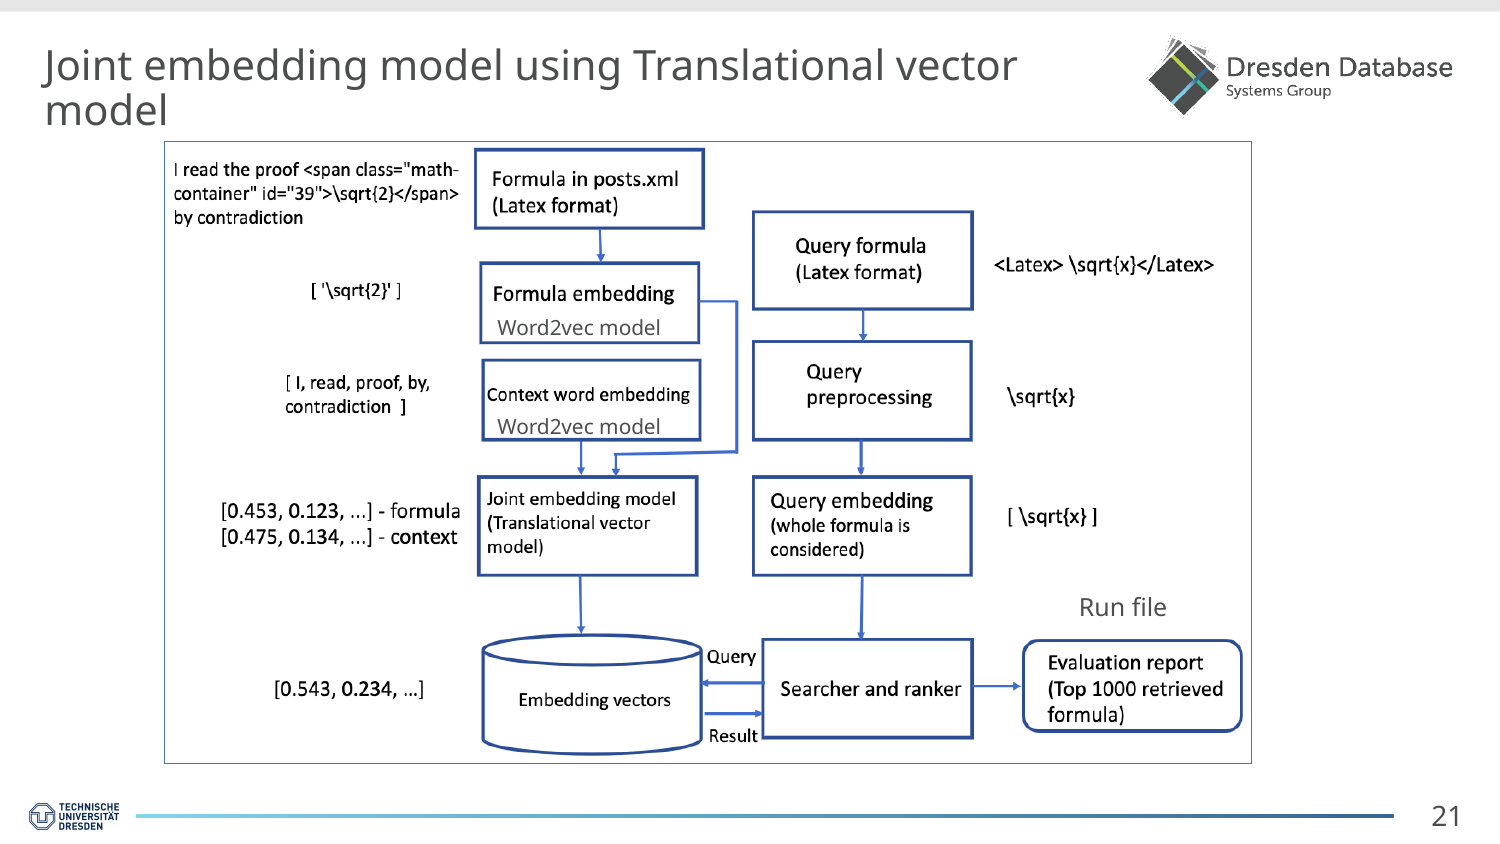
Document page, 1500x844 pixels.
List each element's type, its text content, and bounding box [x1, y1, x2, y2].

title Joint embedding model using Translational vector model [29, 54, 1159, 125]
picture [1145, 35, 1453, 118]
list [164, 141, 1252, 764]
picture [29, 803, 119, 830]
